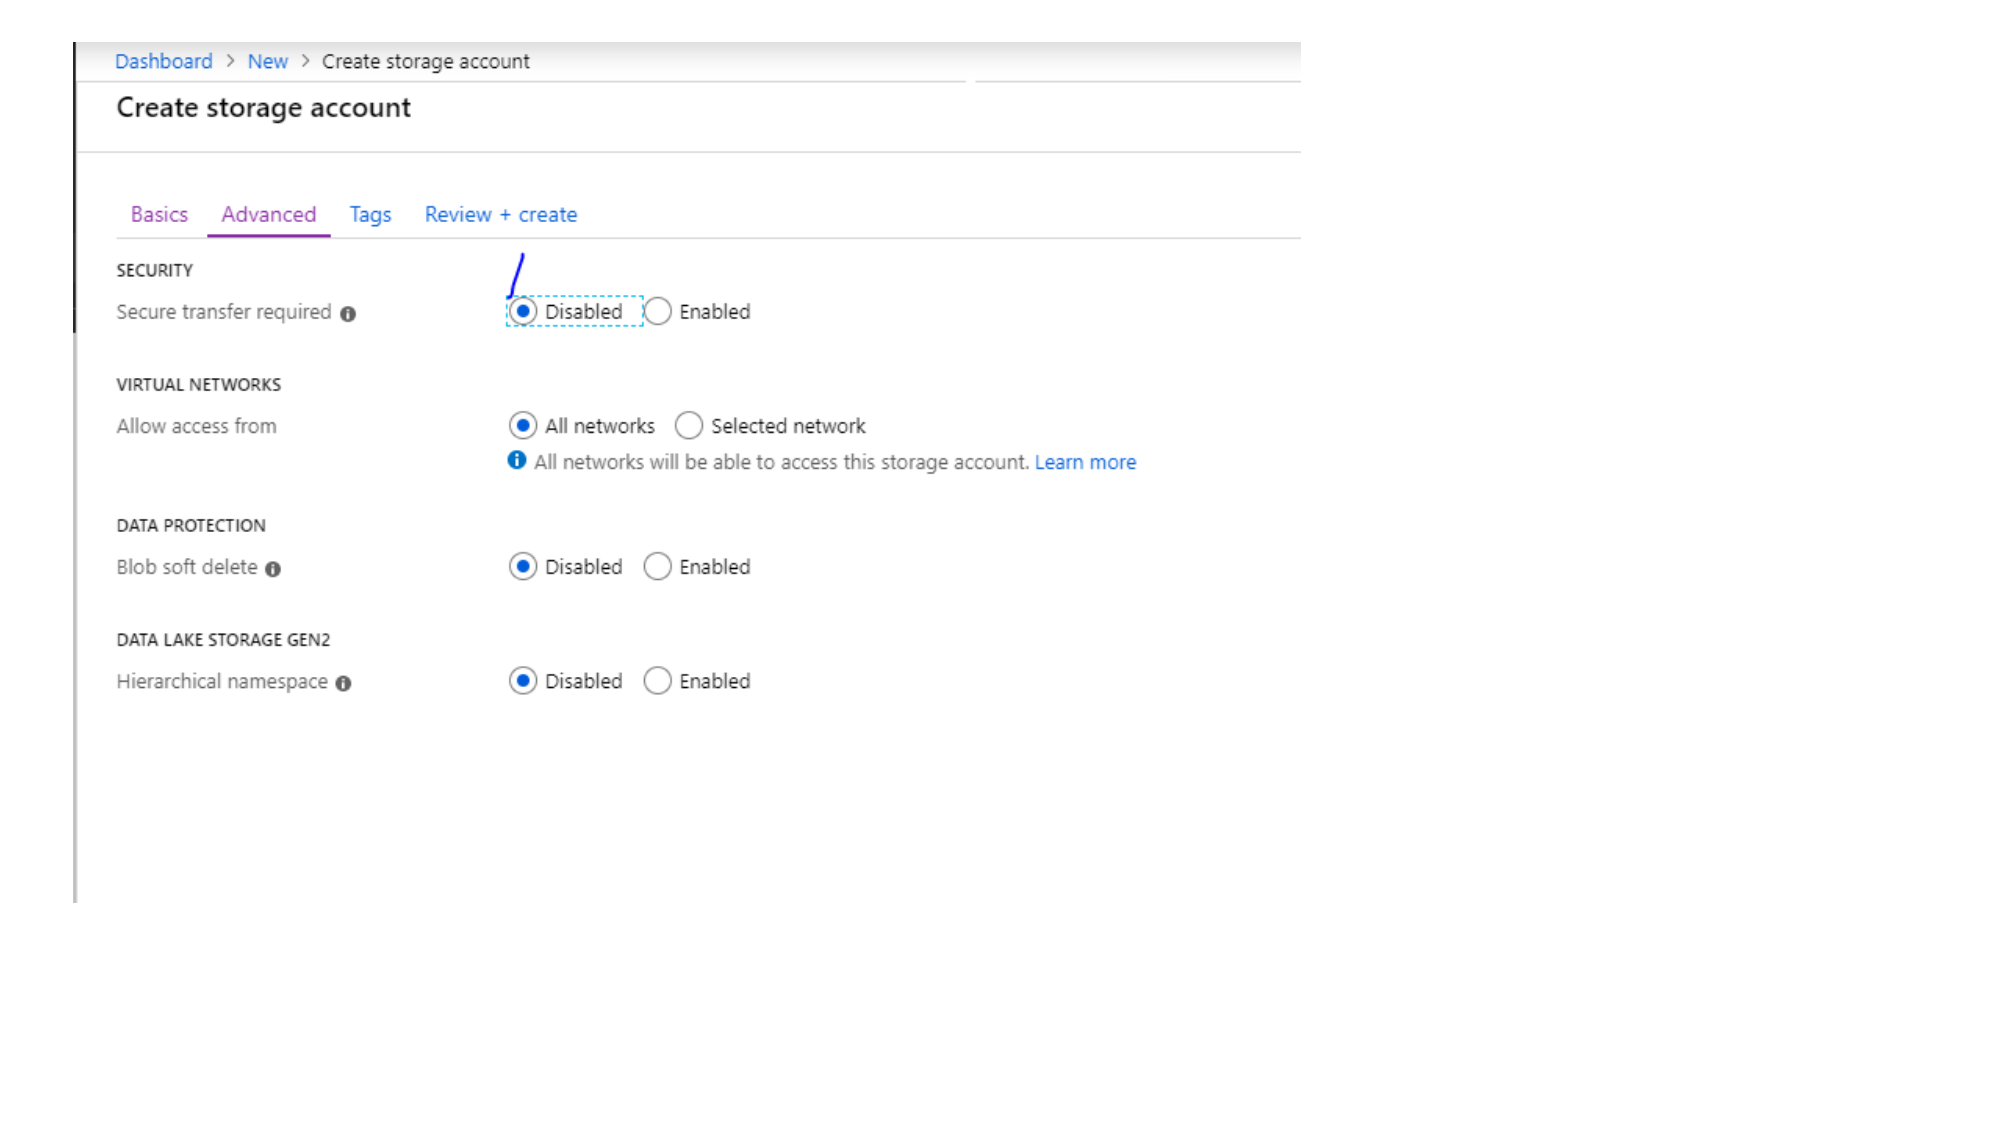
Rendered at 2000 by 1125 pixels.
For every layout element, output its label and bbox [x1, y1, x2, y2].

picture [73, 42, 1301, 903]
